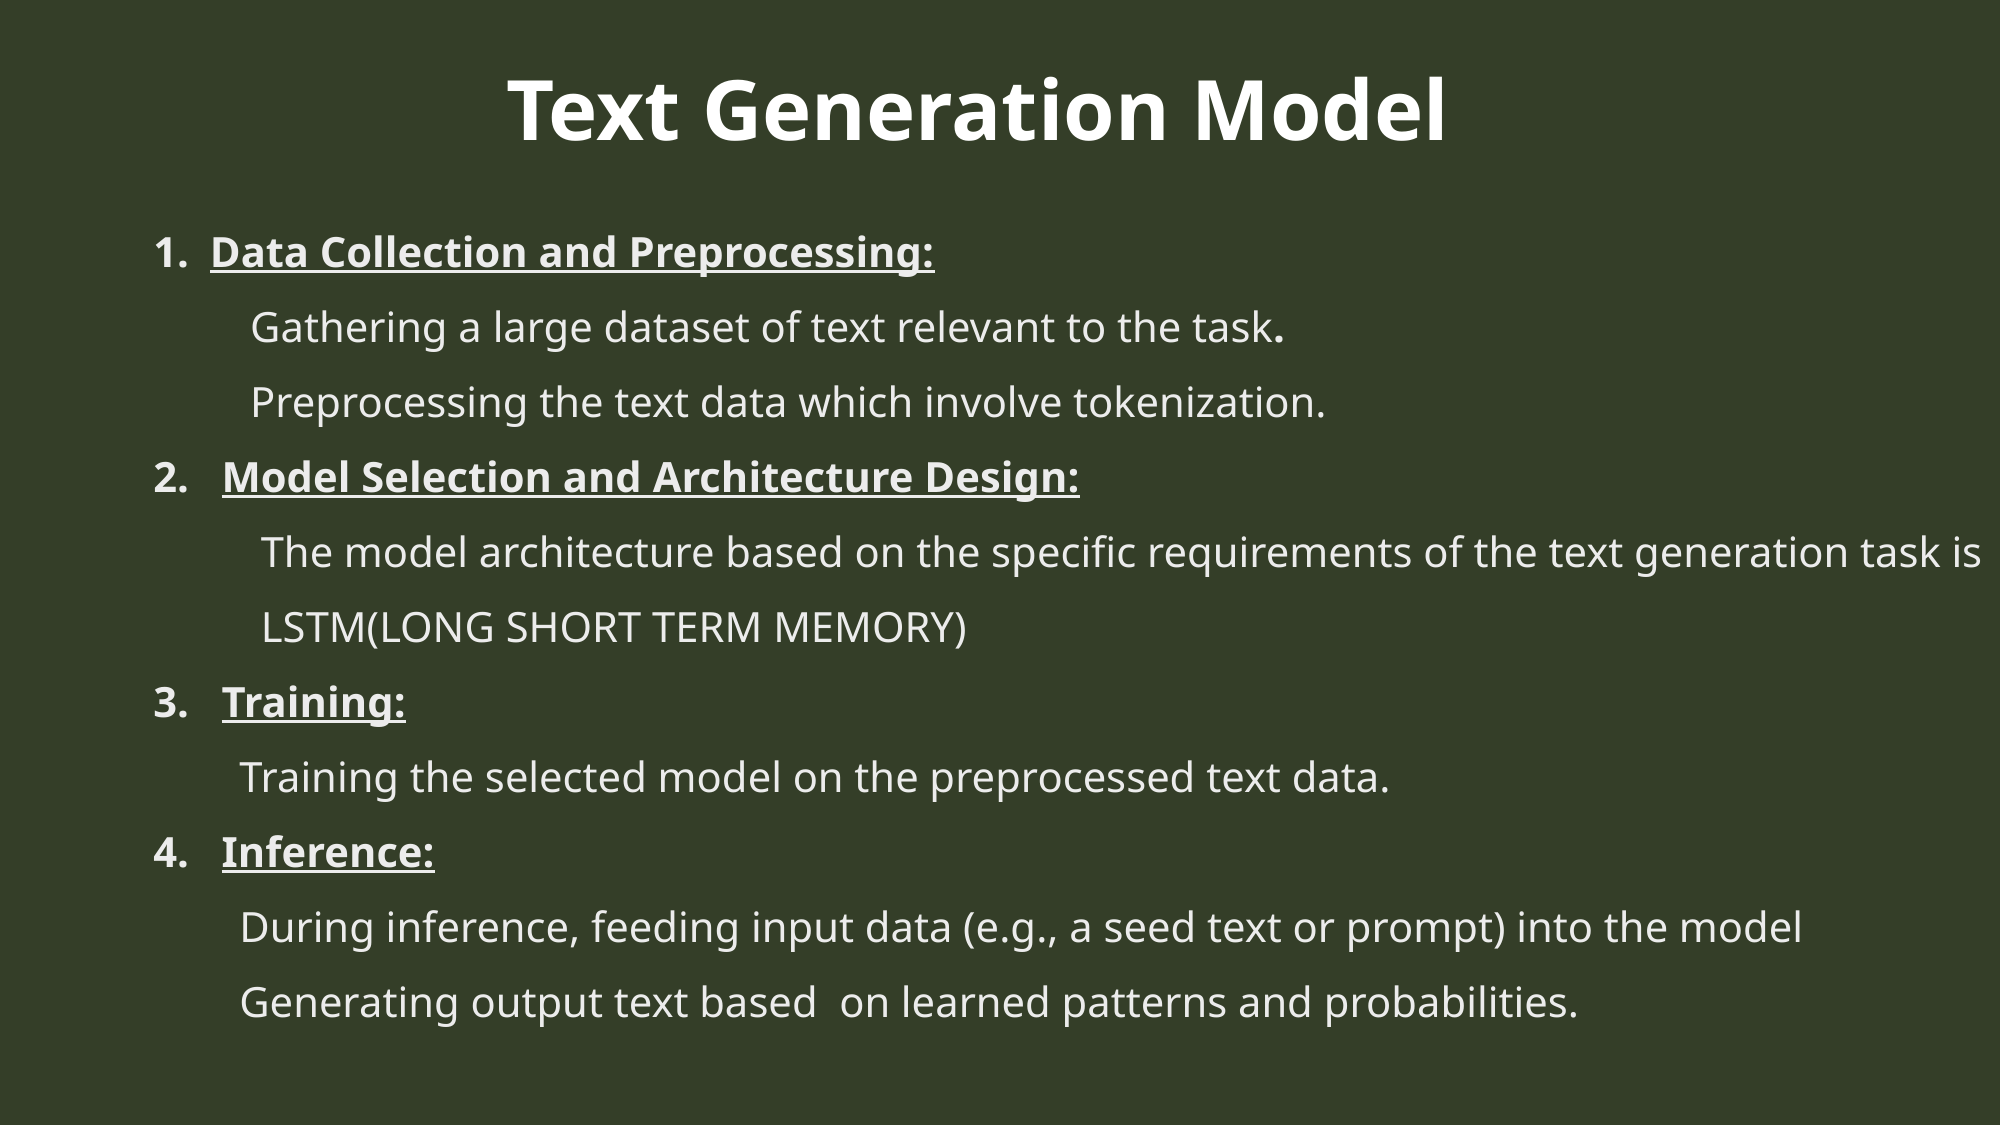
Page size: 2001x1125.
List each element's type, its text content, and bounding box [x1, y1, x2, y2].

text_box Text Generation Model [491, 50, 1833, 192]
text_box Data Collection and Preprocessing: Gathering a large dataset of text relevant to the task. Preprocessing the text data which involve tokenization. 2. Model Selection and Architecture Design: The model architecture based on the specific requirements of the text generation task is LSTM(LONG SHORT TERM MEMORY) 3. Training: Training the selected model on the preprocessed text data. 4. Inference: During inference, feeding input data (e.g., a seed text or prompt) into the model Generating output text based on learned patterns and probabilities. [138, 192, 2000, 1033]
